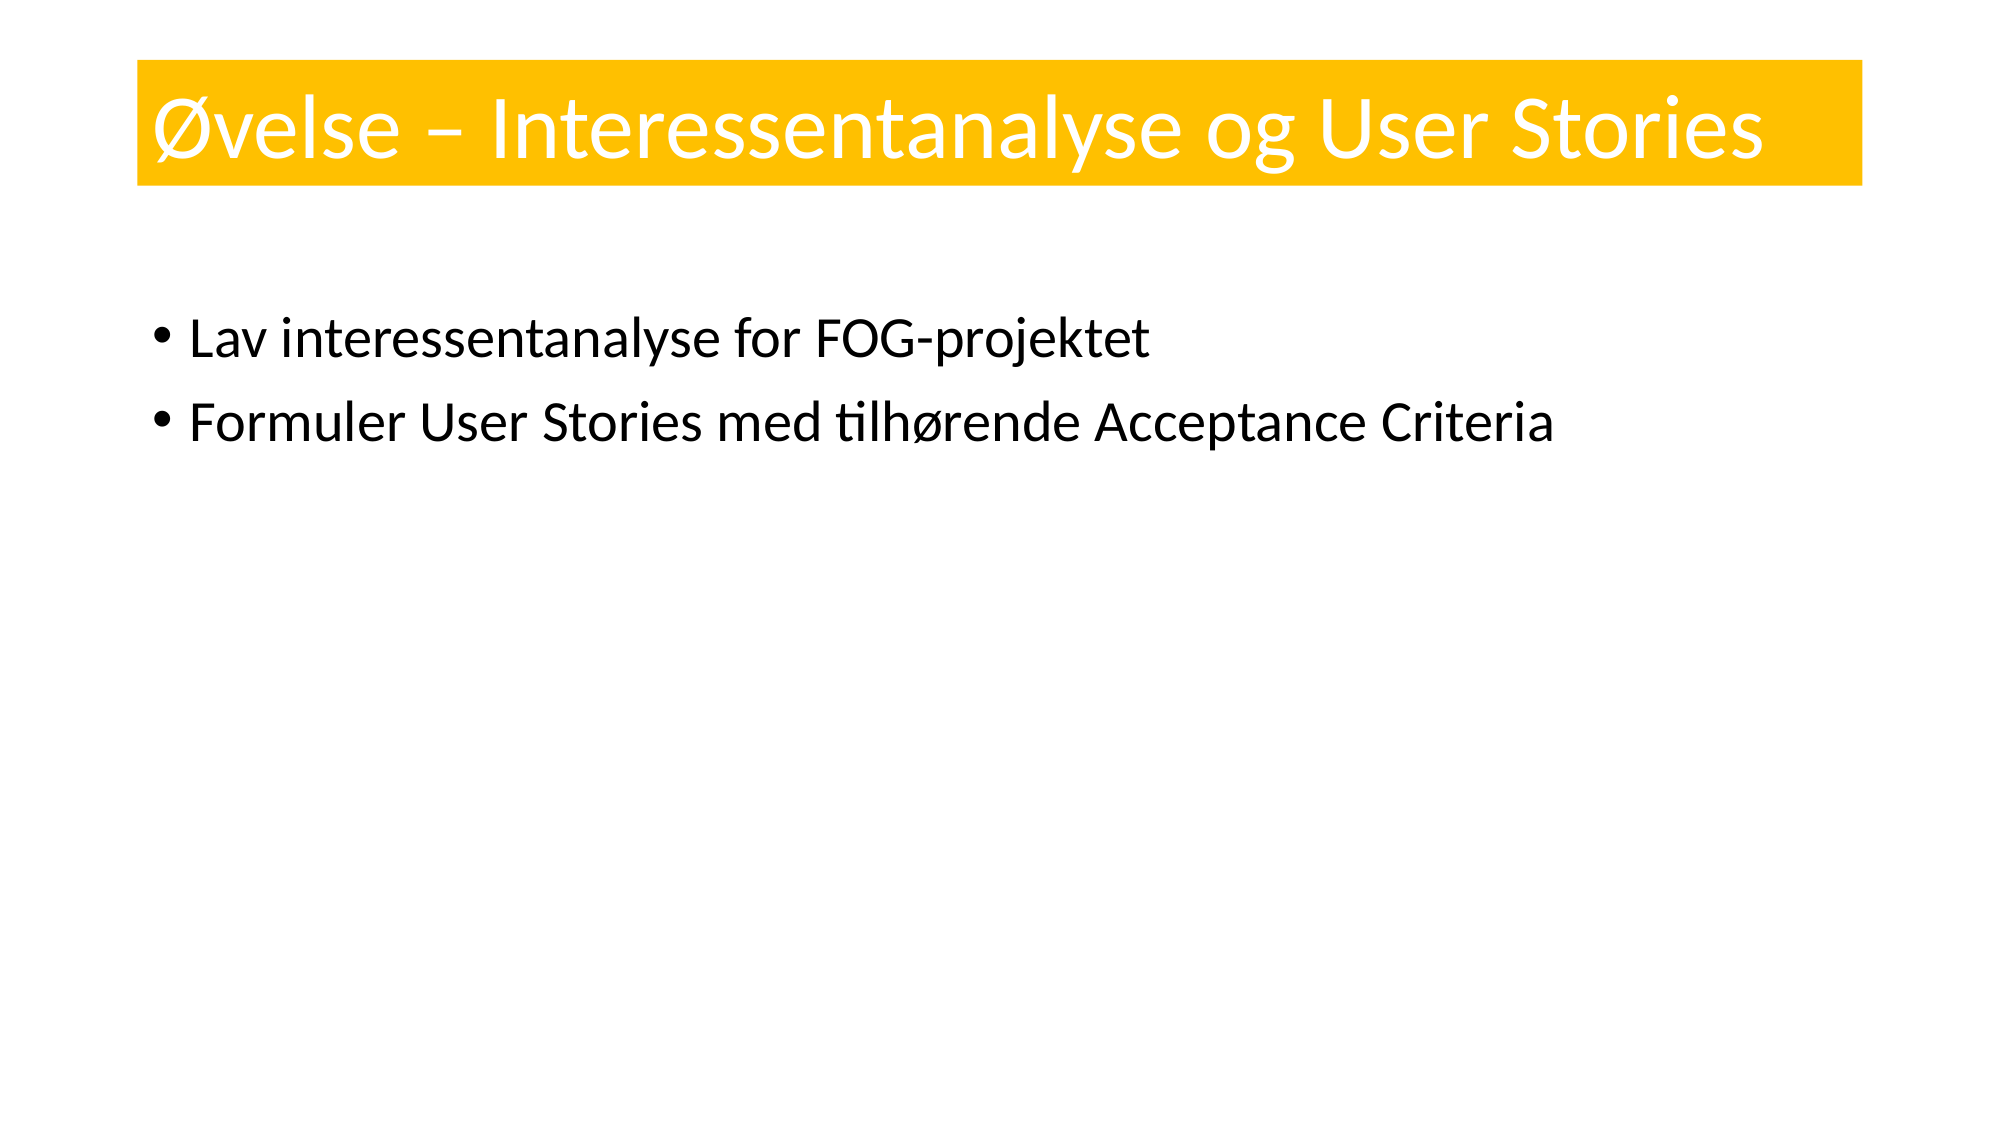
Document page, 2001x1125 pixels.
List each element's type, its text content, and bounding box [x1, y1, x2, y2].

title Øvelse – Interessentanalyse og User Stories [137, 59, 1863, 186]
list Lav interessentanalyse for FOG-projektet Formuler User Stories med tilhørende Acceptance Criteria [137, 299, 1863, 1014]
